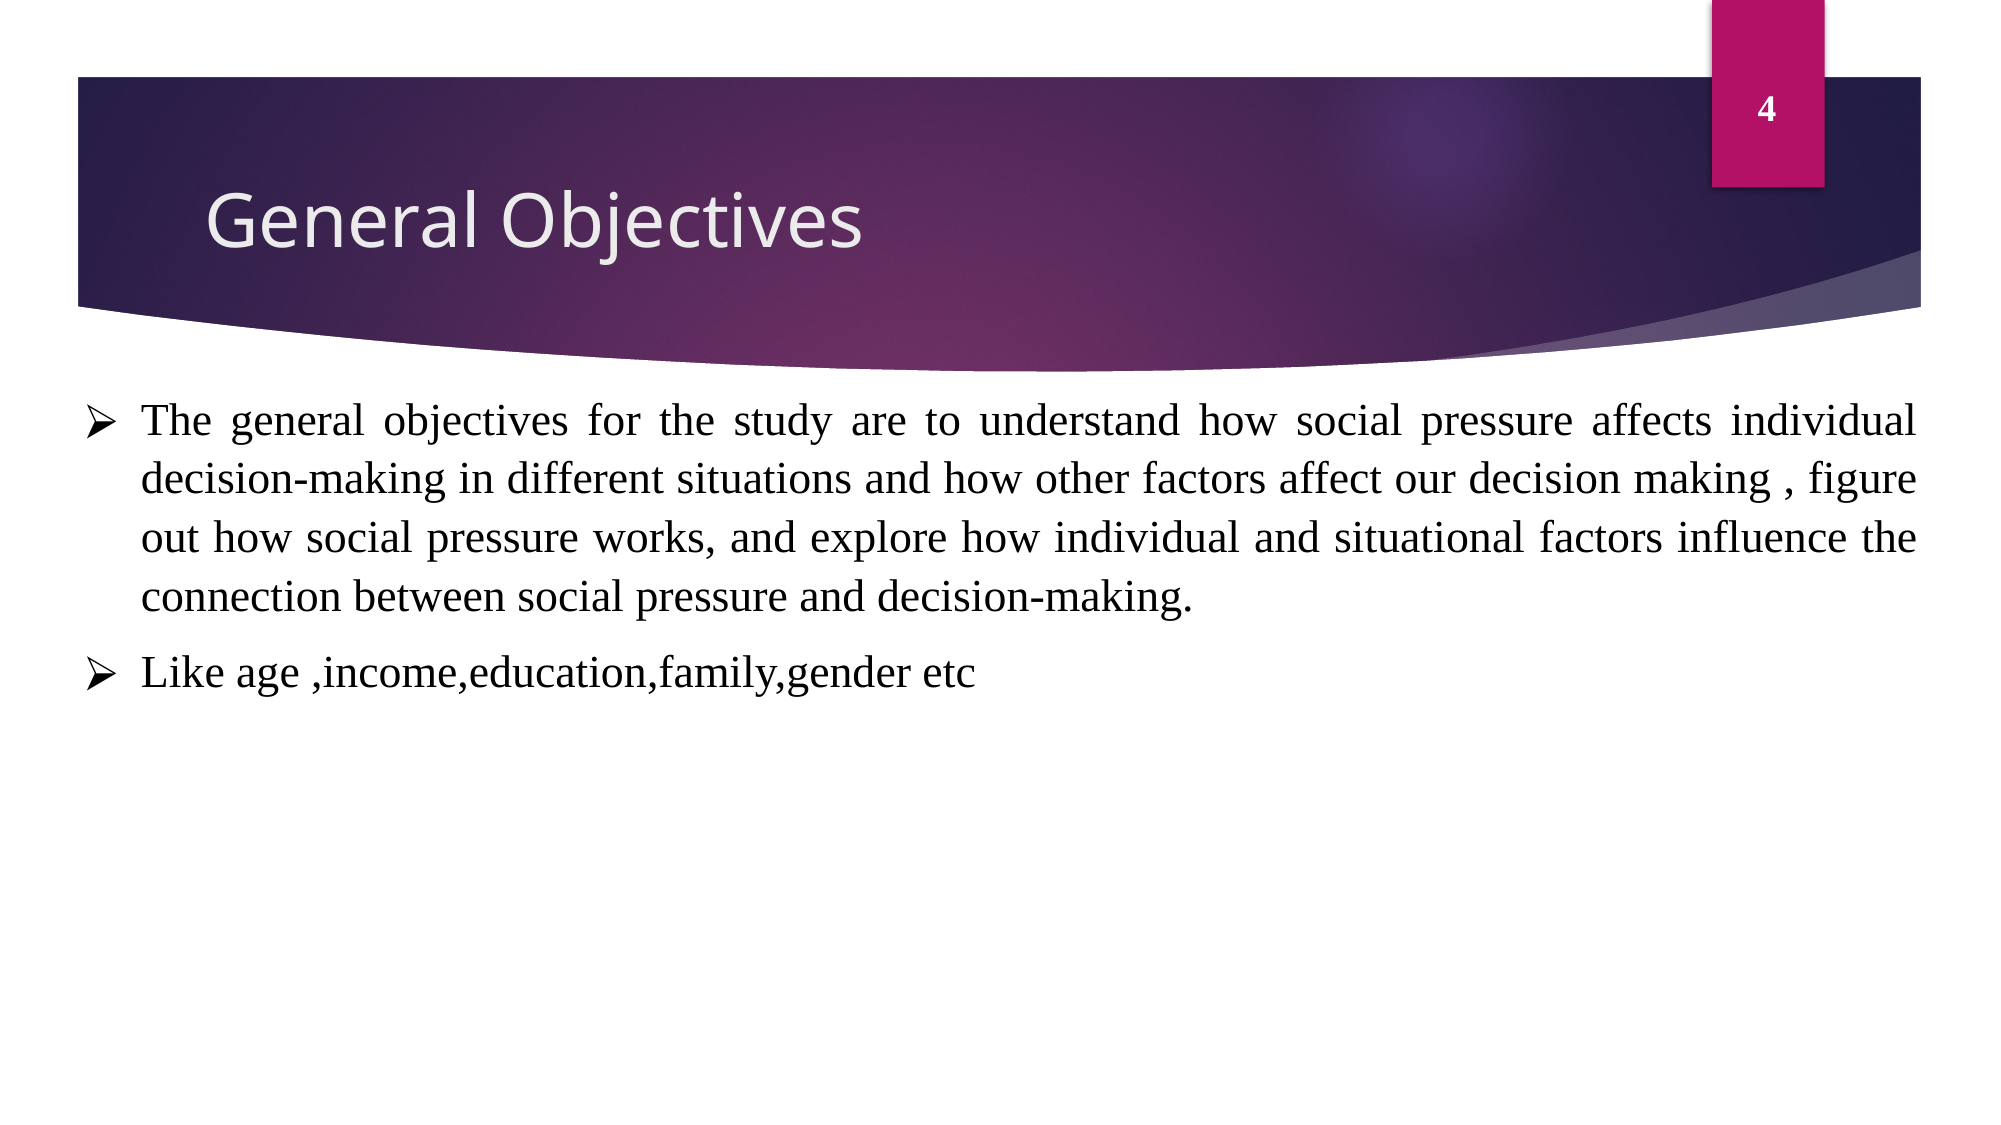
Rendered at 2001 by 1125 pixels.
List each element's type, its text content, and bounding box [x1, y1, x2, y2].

title General Objectives [189, 159, 1627, 276]
text_box The general objectives for the study are to understand how social pressure affects individual decision-making in different situations and how other factors affect our decision making , figure out how social pressure works, and explore how individual and situational factors influence the connection between social pressure and decision-making. Like age ,income,education,family,gender etc [69, 378, 1934, 704]
text_box 4 [1742, 76, 1893, 137]
picture [79, 78, 1920, 371]
